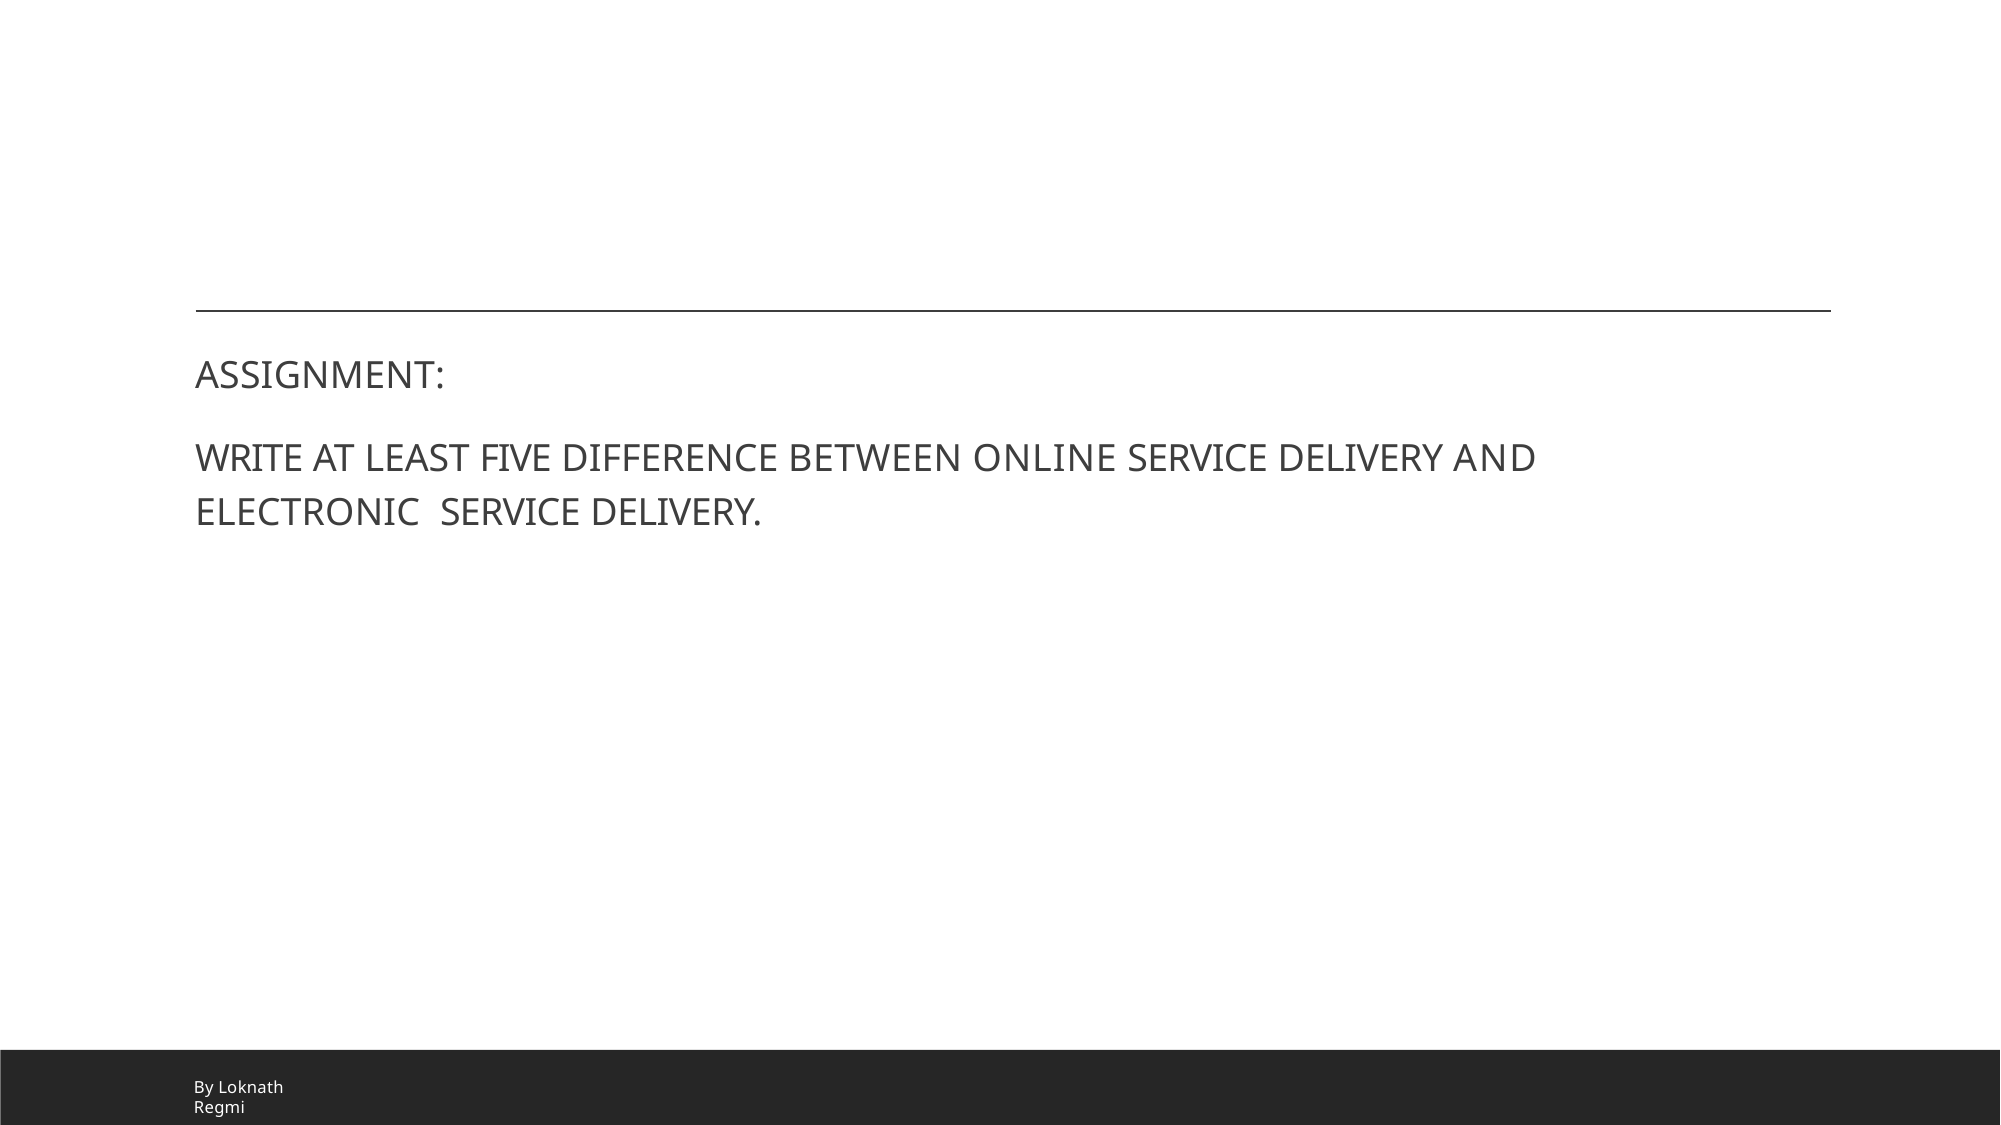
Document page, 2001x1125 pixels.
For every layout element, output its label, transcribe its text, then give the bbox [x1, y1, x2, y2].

text_box ASSIGNMENT: WRITE AT LEAST FIVE DIFFERENCE BETWEEN ONLINE SERVICE DELIVERY AND ELECTRONIC SERVICE DELIVERY. [192, 348, 1751, 533]
footer By Loknath Regmi [191, 1073, 334, 1125]
